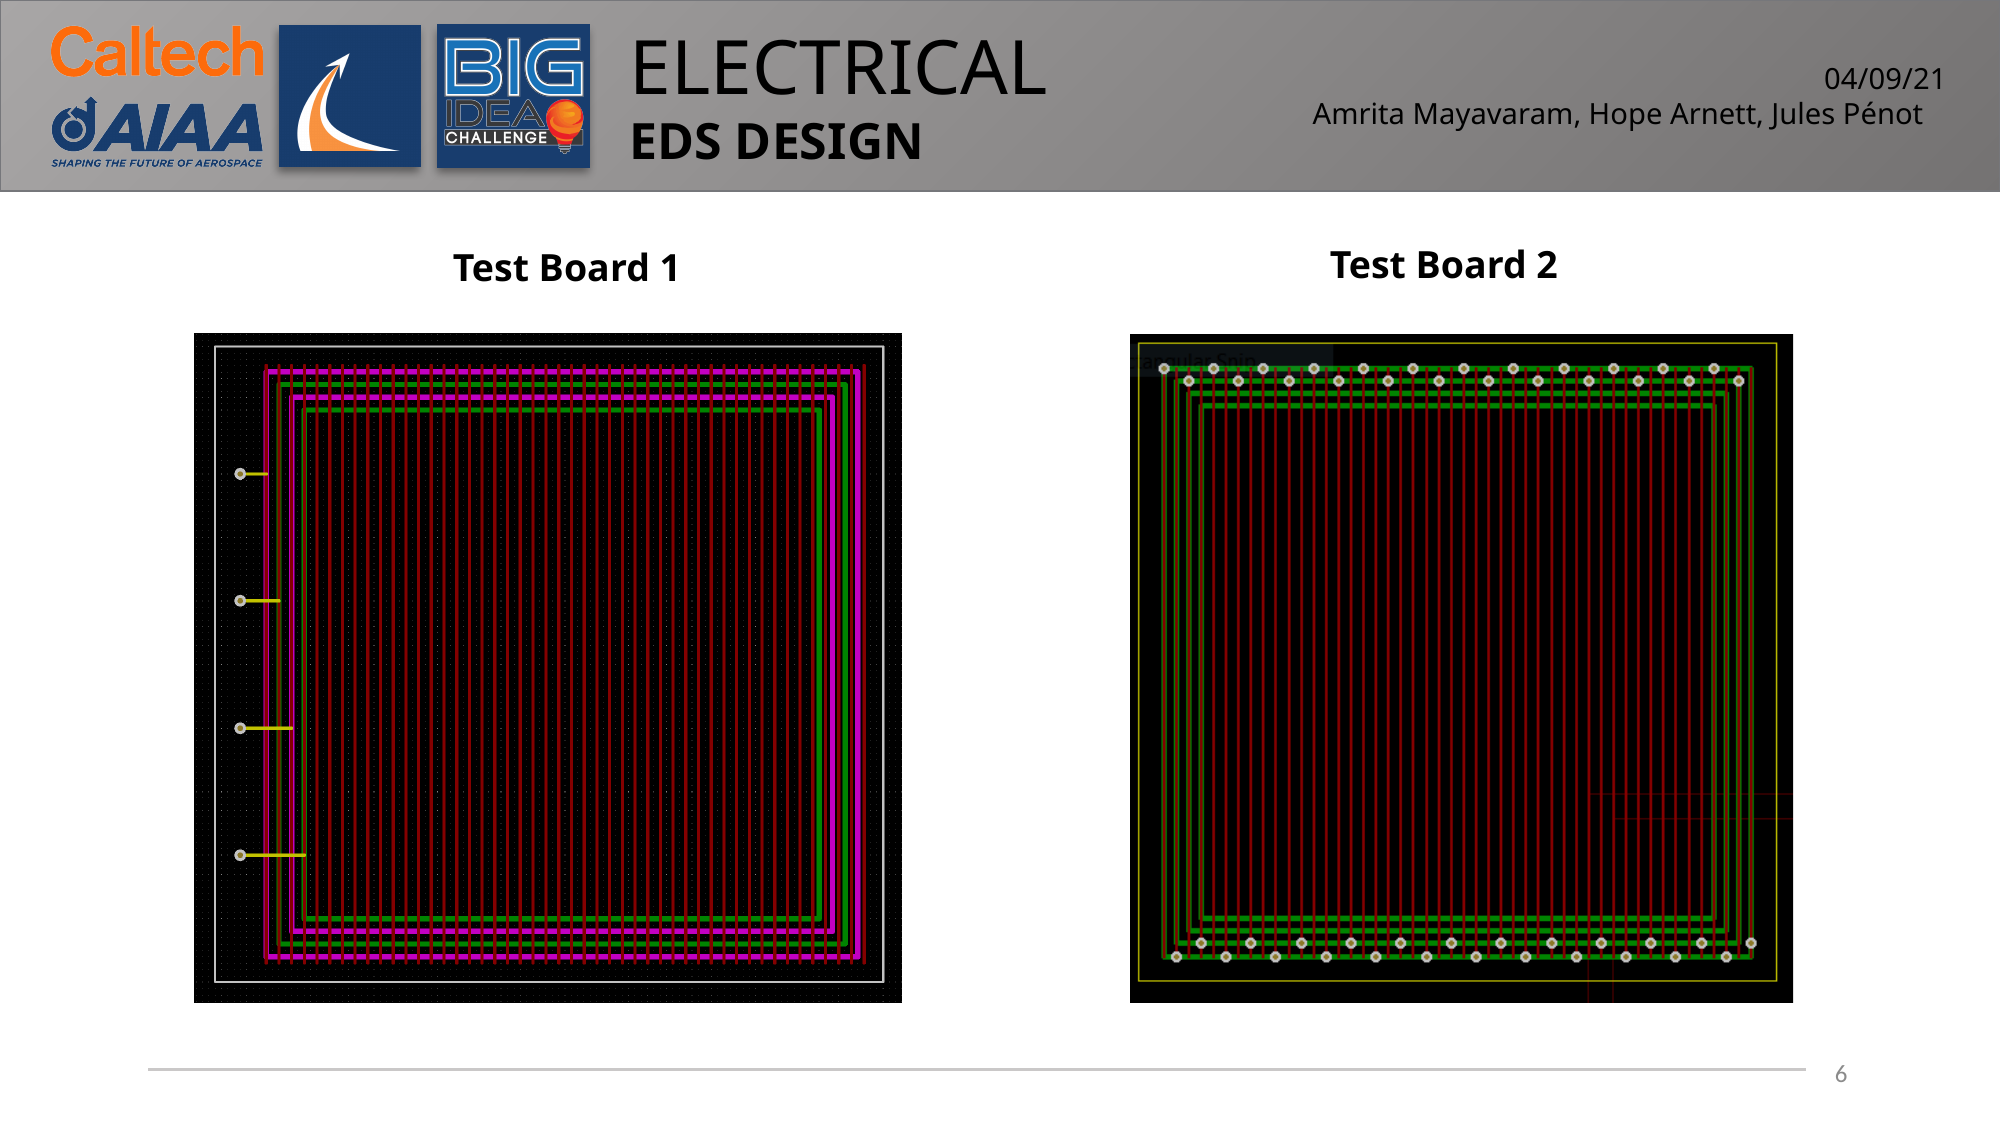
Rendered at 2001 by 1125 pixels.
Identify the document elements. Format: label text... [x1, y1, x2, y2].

text_box Test Board 1 [438, 236, 702, 297]
text_box 04/09/21 Amrita Mayavaram, Hope Arnett, Jules Pénot [1233, 52, 1962, 138]
picture [1129, 334, 1794, 1003]
text_box ELECTRICAL EDS DESIGN [614, 12, 1370, 178]
slide_number 6 [1412, 1042, 1863, 1103]
picture [194, 333, 902, 1003]
text_box [0, 0, 2000, 192]
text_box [51, 25, 590, 167]
text_box Test Board 2 [1314, 233, 1579, 294]
